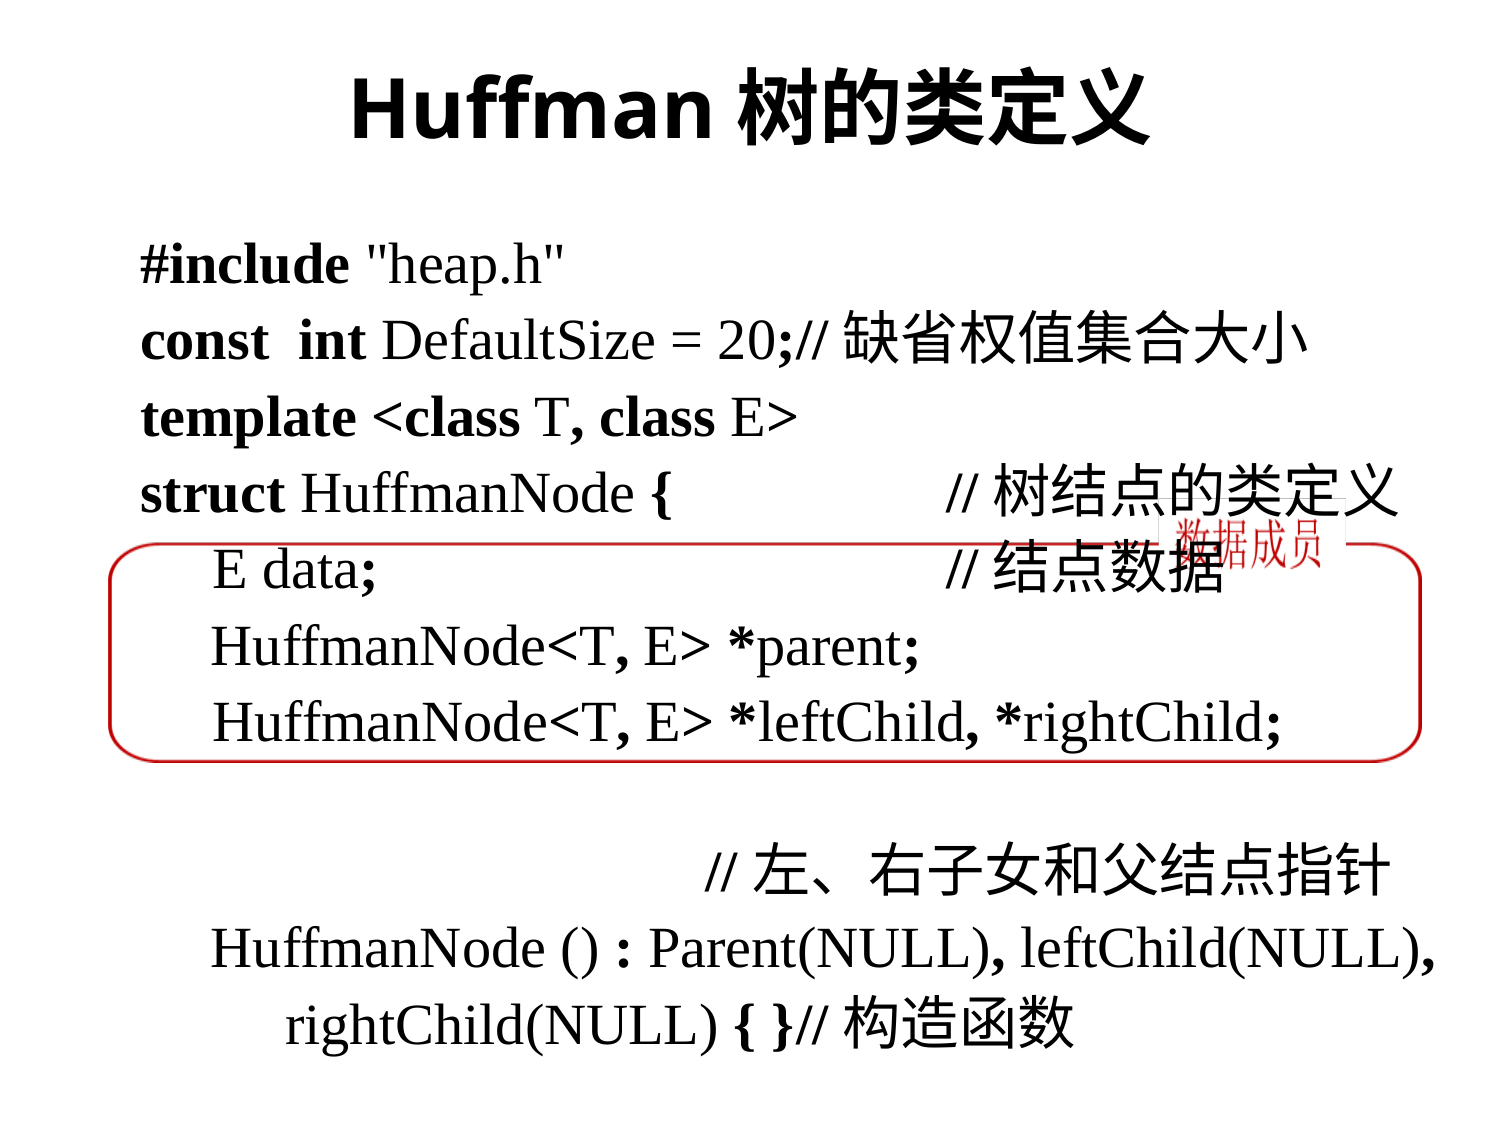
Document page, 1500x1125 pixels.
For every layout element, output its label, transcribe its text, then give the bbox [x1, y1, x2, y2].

list #include "heap.h" const int DefaultSize = 20; //缺省权值集合大小 template <class T, class E> struct HuffmanNode { //树结点的类定义 E data; //结点数据 HuffmanNode<T, E> *parent; HuffmanNode<T, E> *leftChild, *rightChild; //左、右子女和父结点指针 HuffmanNode () : Parent(NULL), leftChild(NULL), rightChild(NULL) { } //构造函数 [125, 214, 1459, 1041]
title Huffman树的类定义 [75, 45, 1425, 166]
picture [108, 487, 1423, 763]
